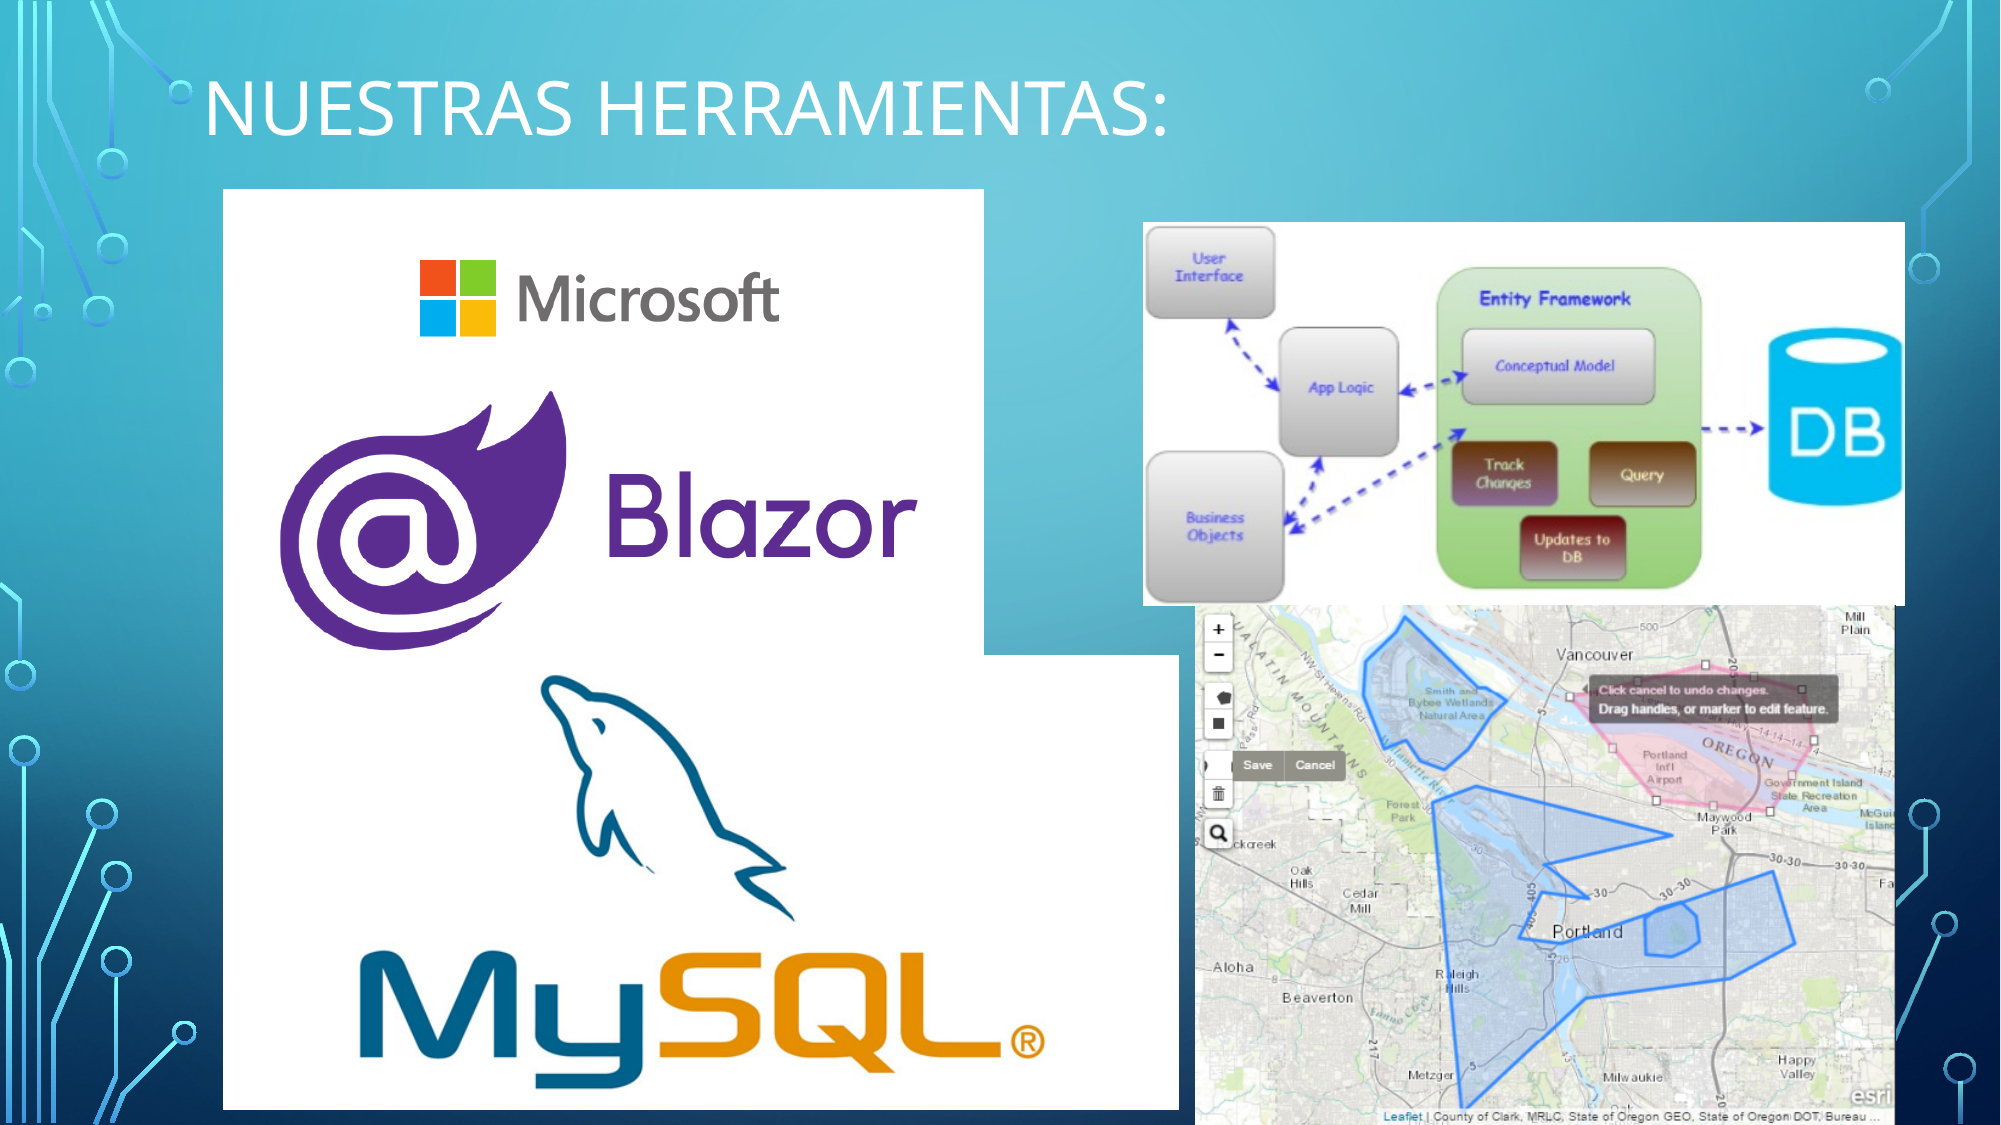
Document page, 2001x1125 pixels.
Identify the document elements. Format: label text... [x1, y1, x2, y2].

picture [1142, 222, 1905, 1125]
picture [222, 655, 1179, 1110]
title Nuestras herramientas: [187, 0, 1813, 233]
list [222, 189, 985, 655]
